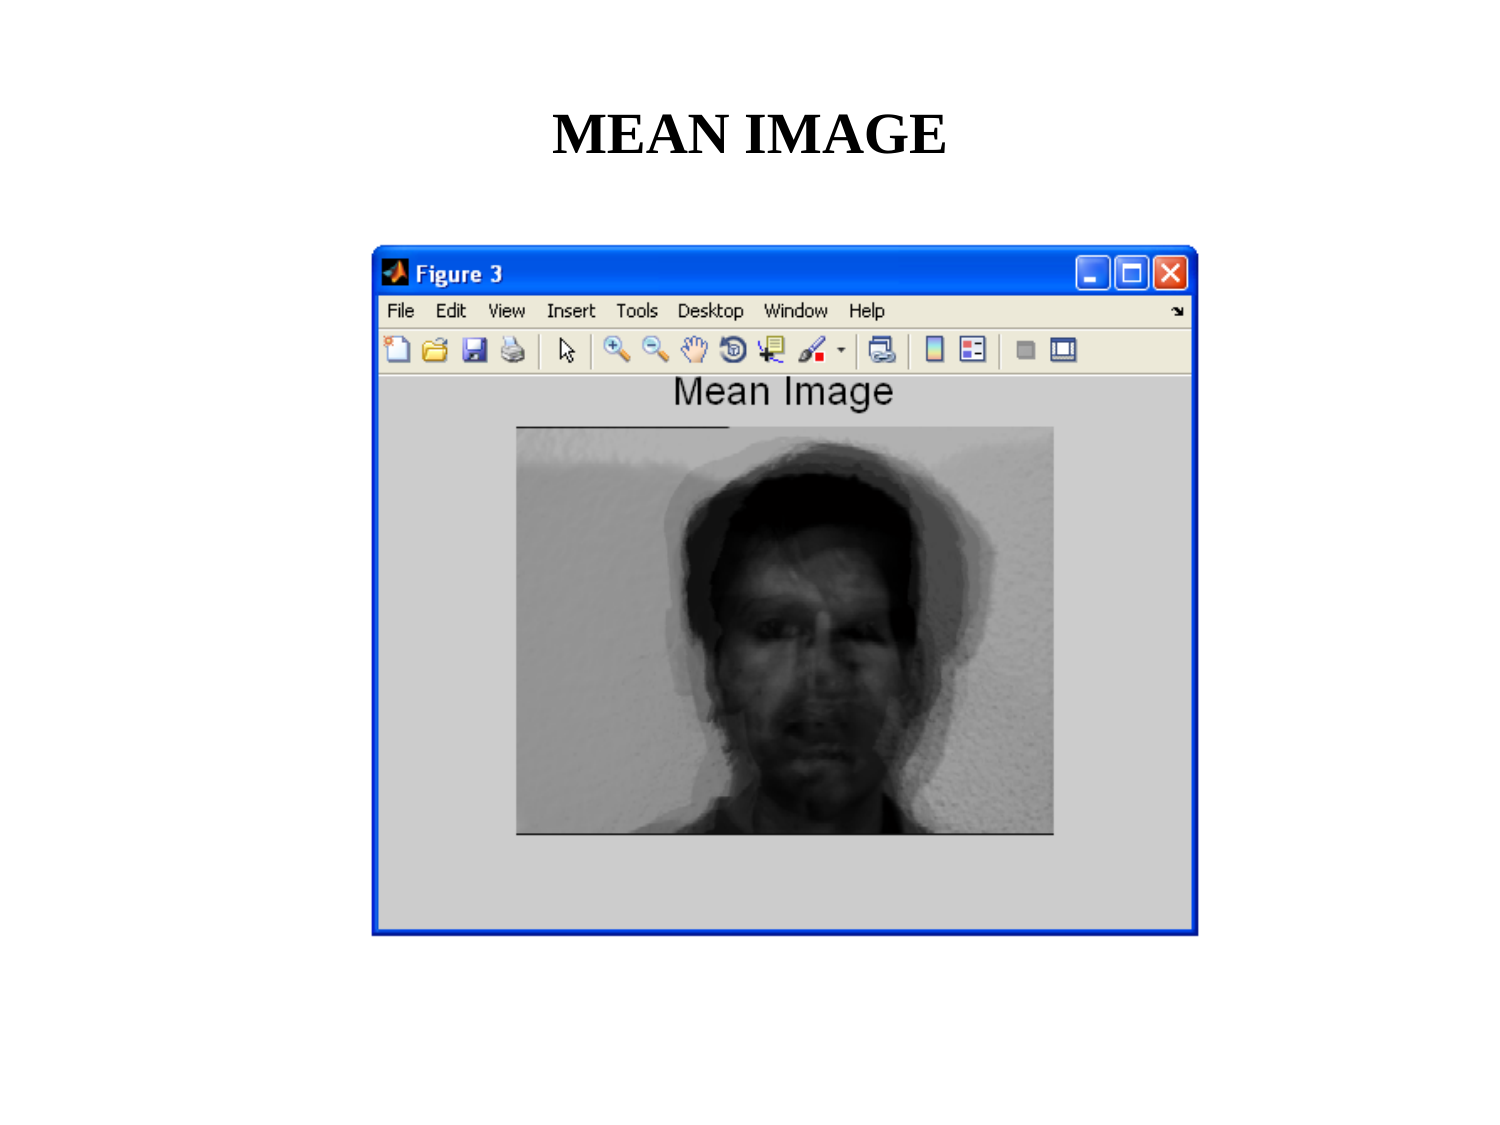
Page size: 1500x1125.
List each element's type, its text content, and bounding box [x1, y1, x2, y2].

text_box MEAN IMAGE [552, 88, 949, 218]
picture [362, 237, 1207, 938]
